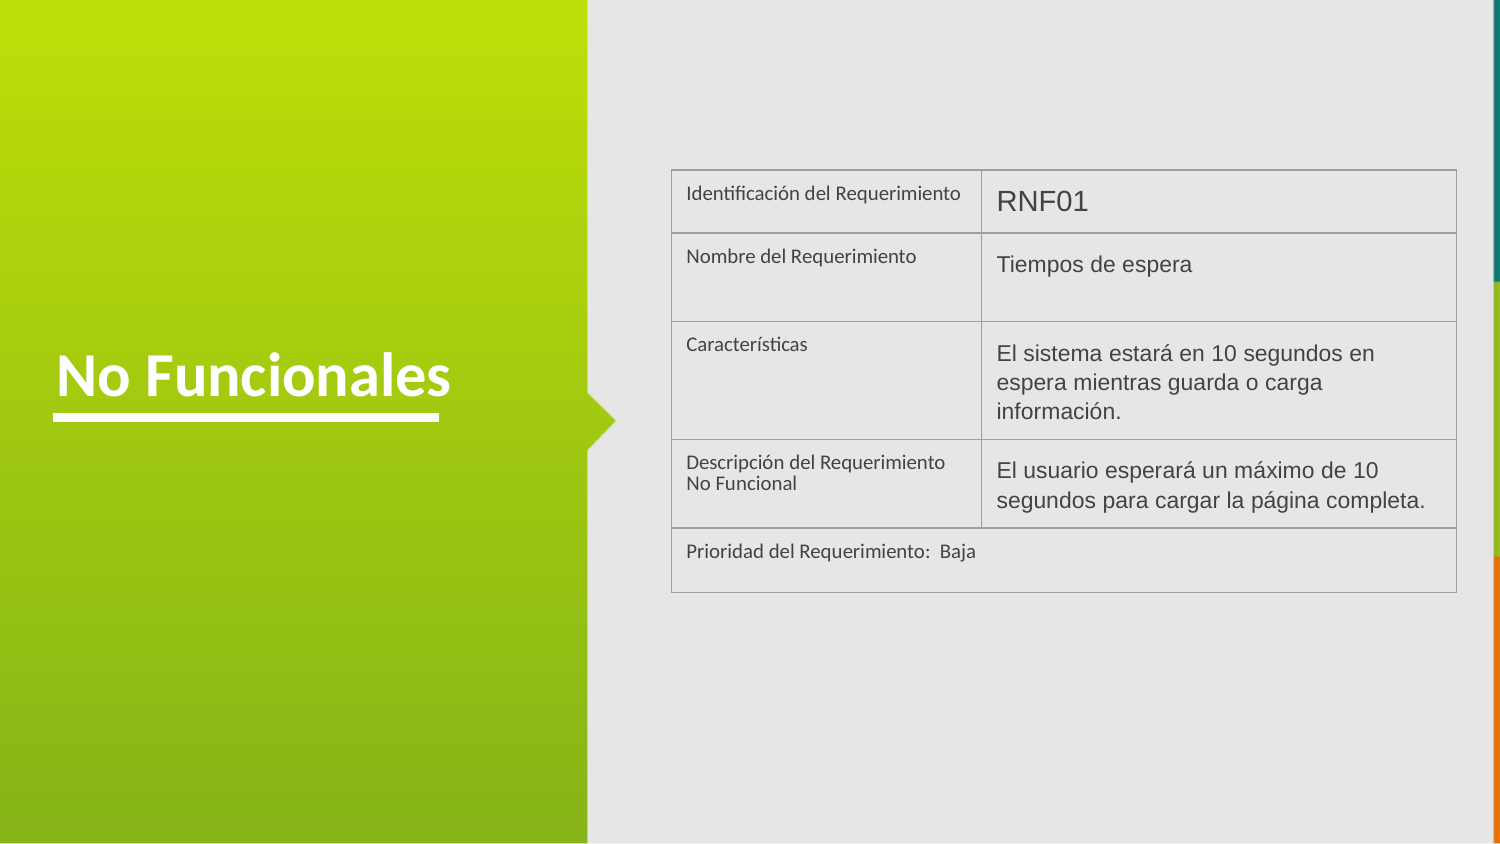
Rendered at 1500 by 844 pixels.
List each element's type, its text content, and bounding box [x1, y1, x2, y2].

table_cell Prioridad del Requerimiento: Baja [672, 529, 1456, 592]
table_cell El usuario esperará un máximo de 10 segundos para cargar la página completa. [982, 440, 1456, 527]
table_header Identificación del Requerimiento [672, 171, 981, 232]
table_cell Tiempos de espera [982, 234, 1456, 321]
table_cell Descripción del Requerimiento No Funcional [672, 440, 981, 527]
table_cell El sistema estará en 10 segundos en espera mientras guarda o carga información. [982, 322, 1456, 439]
table_cell Características [672, 322, 981, 439]
table_cell Nombre del Requerimiento [672, 234, 981, 321]
table_header RNF01 [982, 171, 1456, 232]
text_box No Funcionales [41, 326, 544, 422]
picture [0, 0, 1500, 844]
